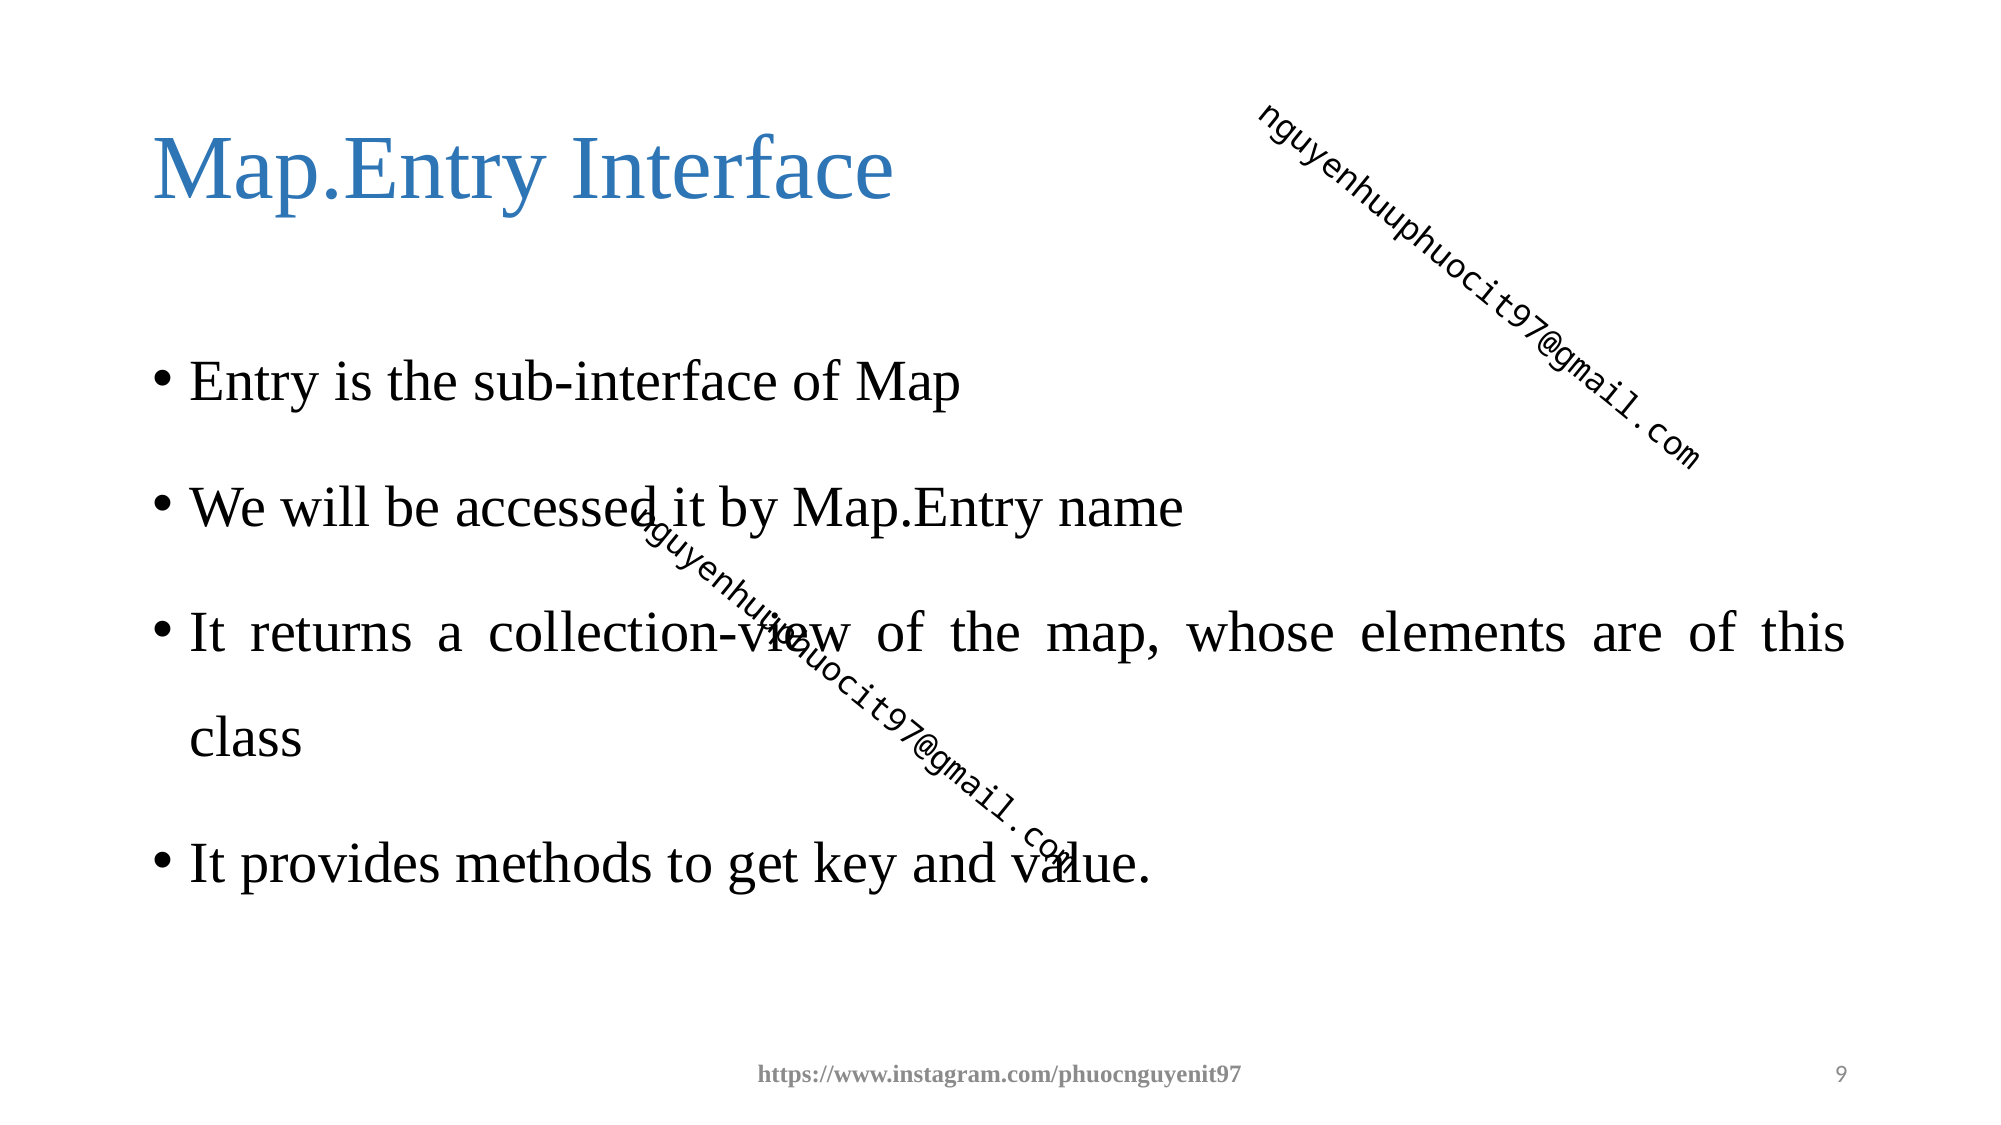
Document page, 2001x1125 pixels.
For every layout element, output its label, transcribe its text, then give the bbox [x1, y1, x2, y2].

list Entry is the sub-interface of Map We will be accessed it by Map.Entry name It returns a collection-view of the map, whose elements are of this class It provides methods to get key and value. [137, 299, 1863, 1014]
slide_number 9 [1412, 1042, 1863, 1103]
title Map.Entry Interface [137, 59, 1863, 278]
footer https://www.instagram.com/phuocnguyenit97 [662, 1042, 1338, 1103]
